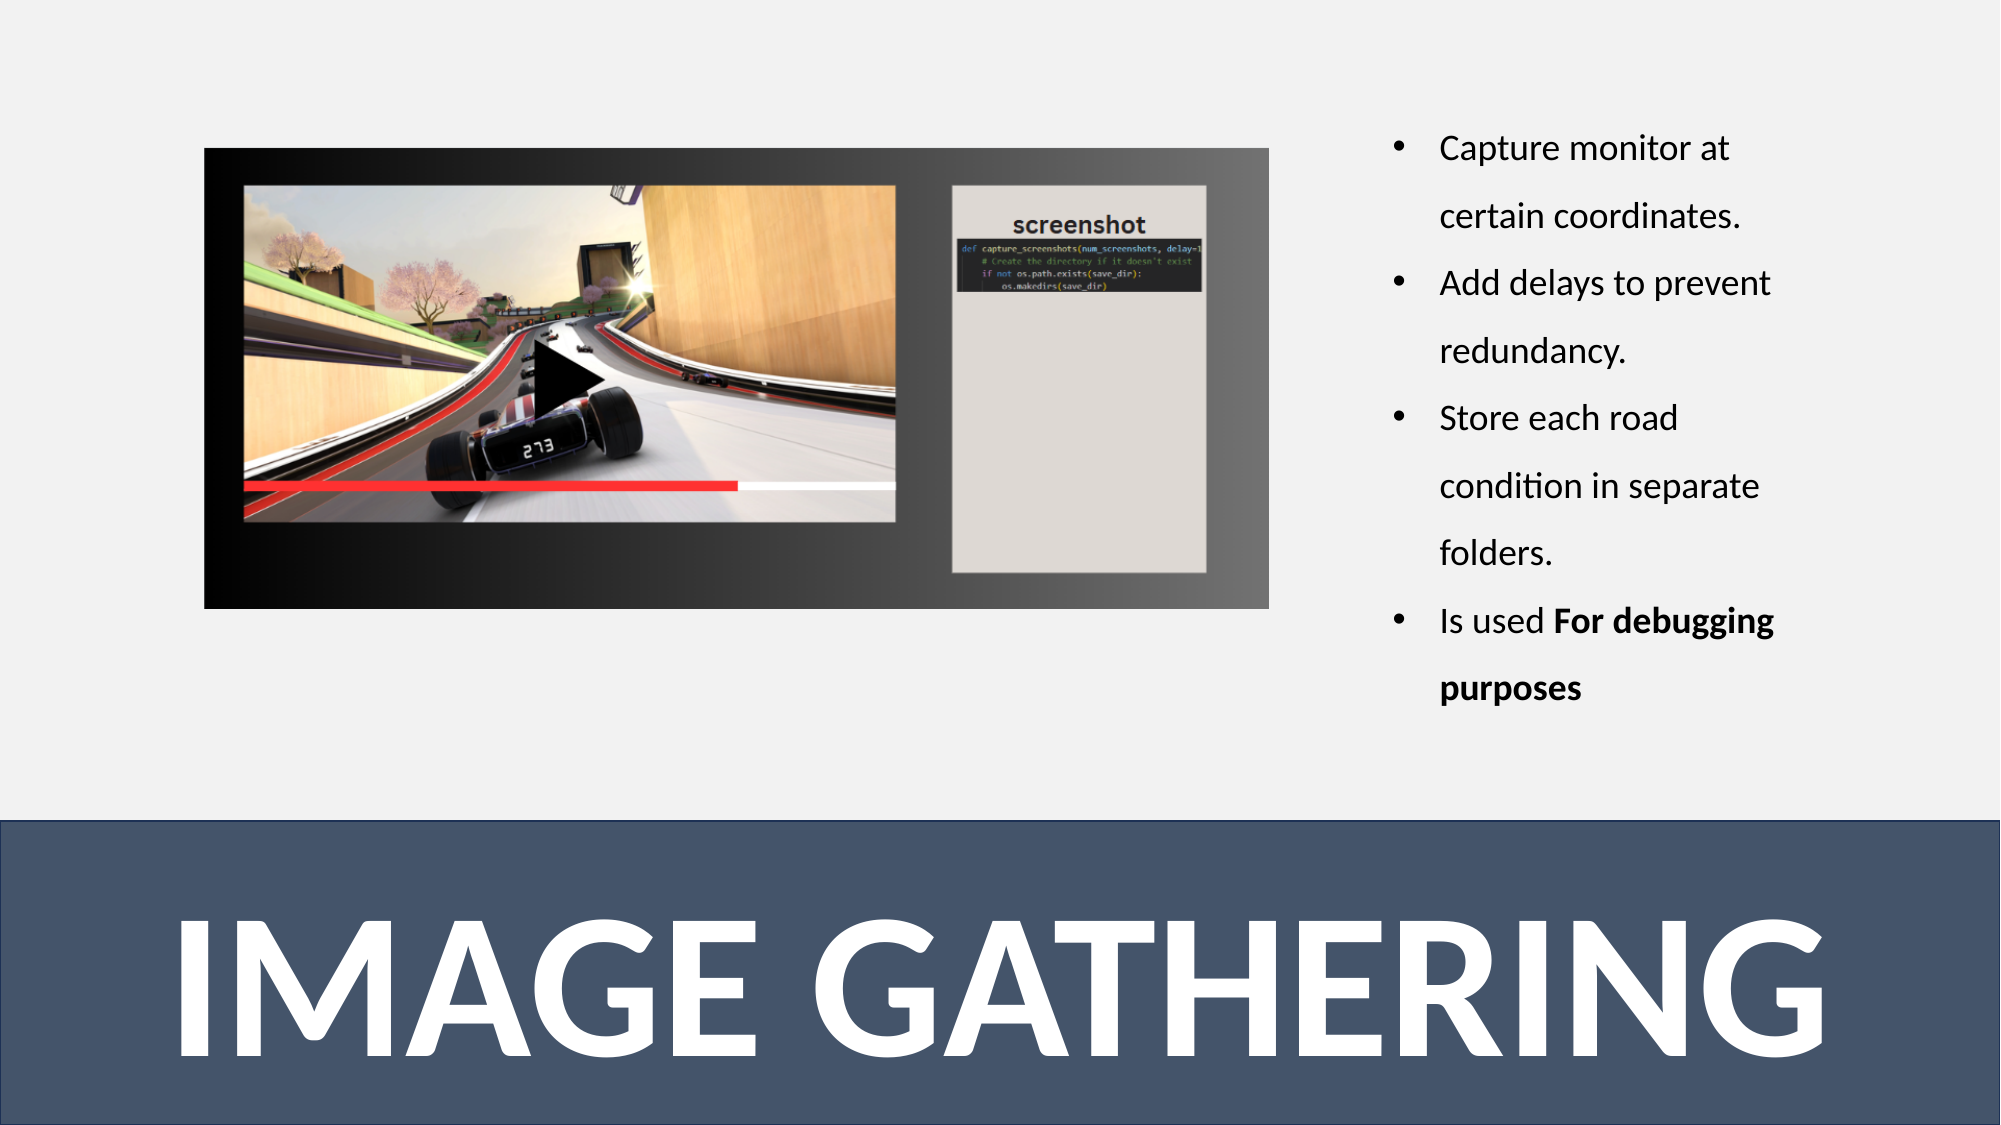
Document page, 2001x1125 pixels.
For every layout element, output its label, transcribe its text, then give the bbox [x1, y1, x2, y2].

text_box IMAGE GATHERING [0, 820, 2000, 1125]
text_box Capture monitor at certain coordinates. Add delays to prevent redundancy. Store each road condition in separate folders. Is used For debugging purposes [1377, 93, 1842, 716]
picture [203, 147, 1269, 609]
